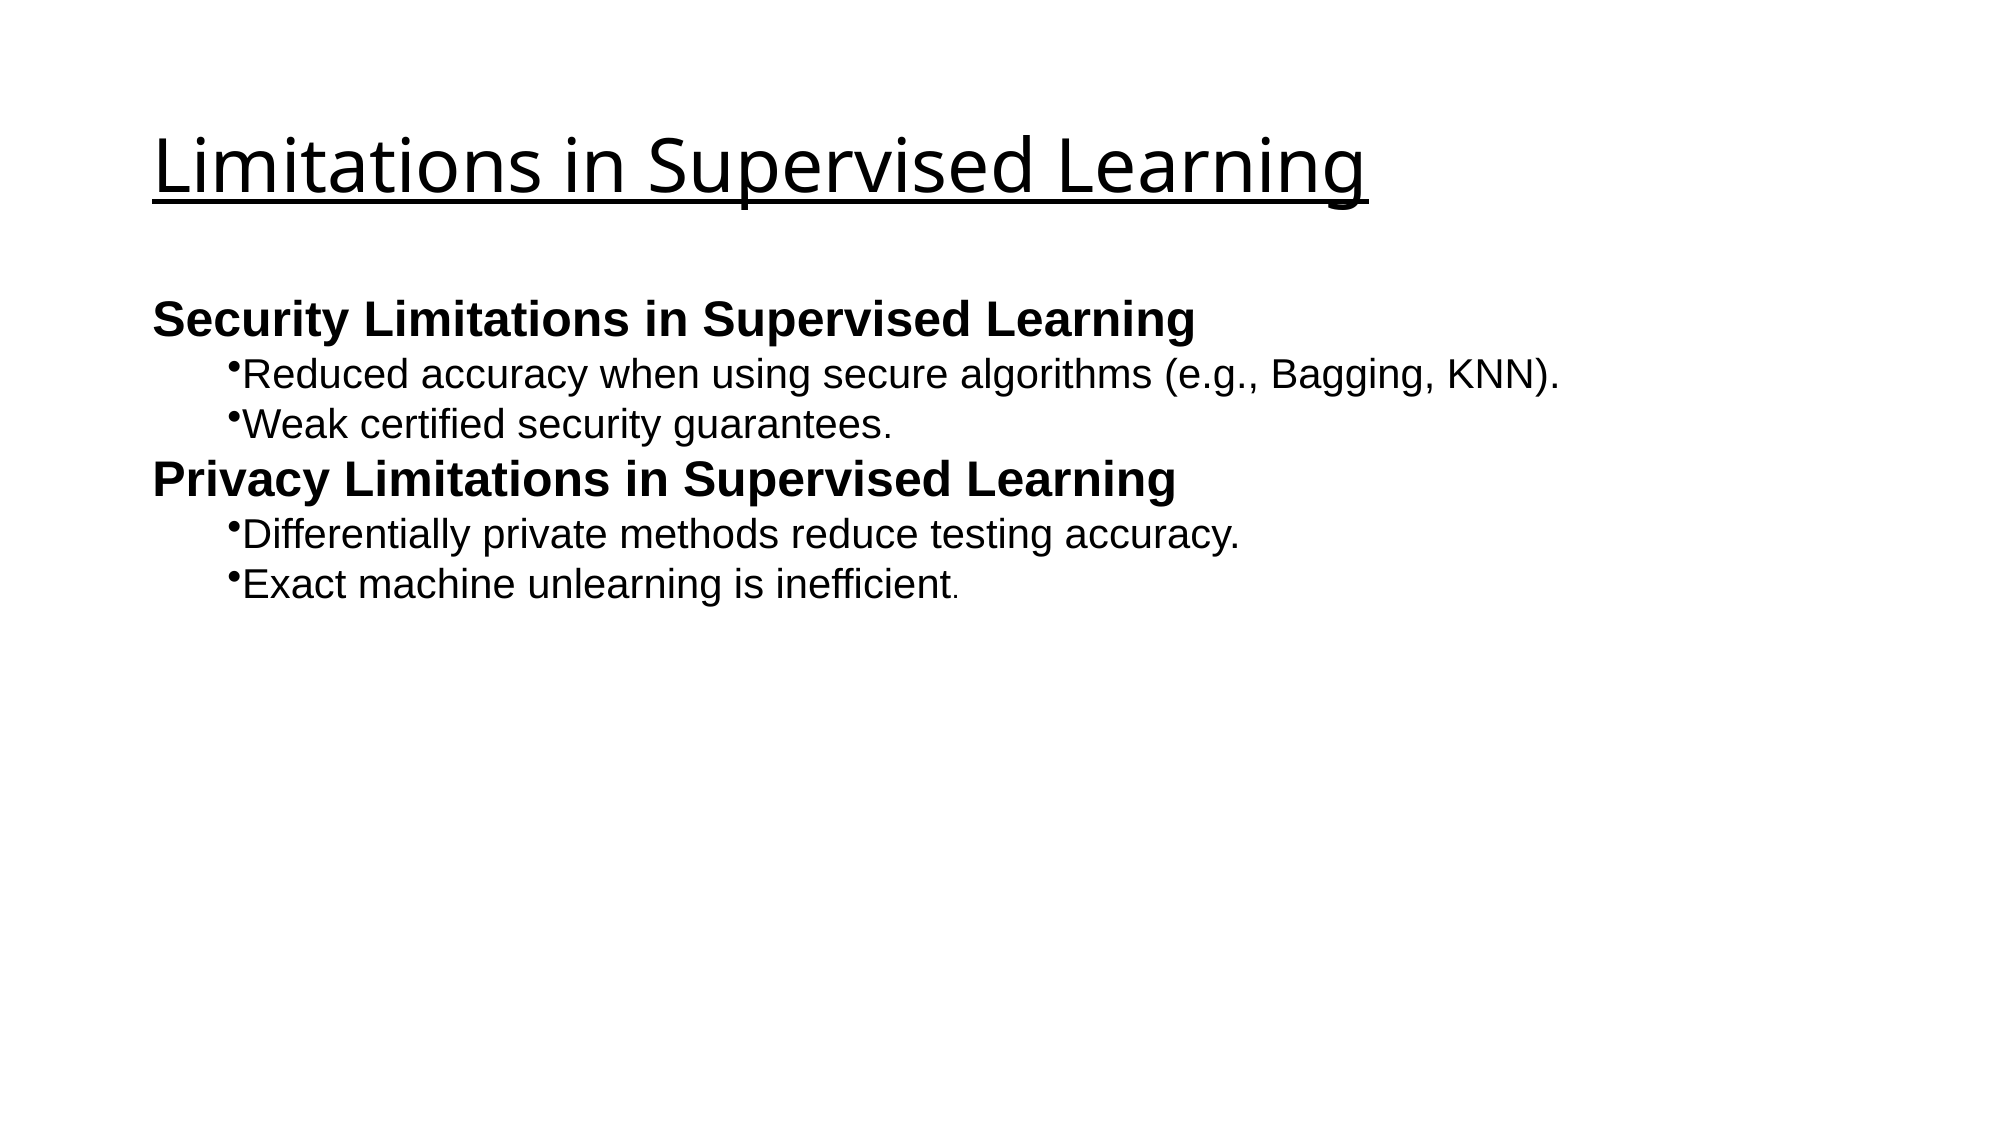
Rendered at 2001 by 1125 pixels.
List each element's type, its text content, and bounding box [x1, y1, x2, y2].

title Limitations in Supervised Learning [137, 59, 1863, 278]
list Security Limitations in Supervised Learning Reduced accuracy when using secure algorithms (e.g., Bagging, KNN). Weak certified security guarantees. Privacy Limitations in Supervised Learning Differentially private methods reduce testing accuracy. Exact machine unlearning is inefficient. [137, 142, 1586, 796]
